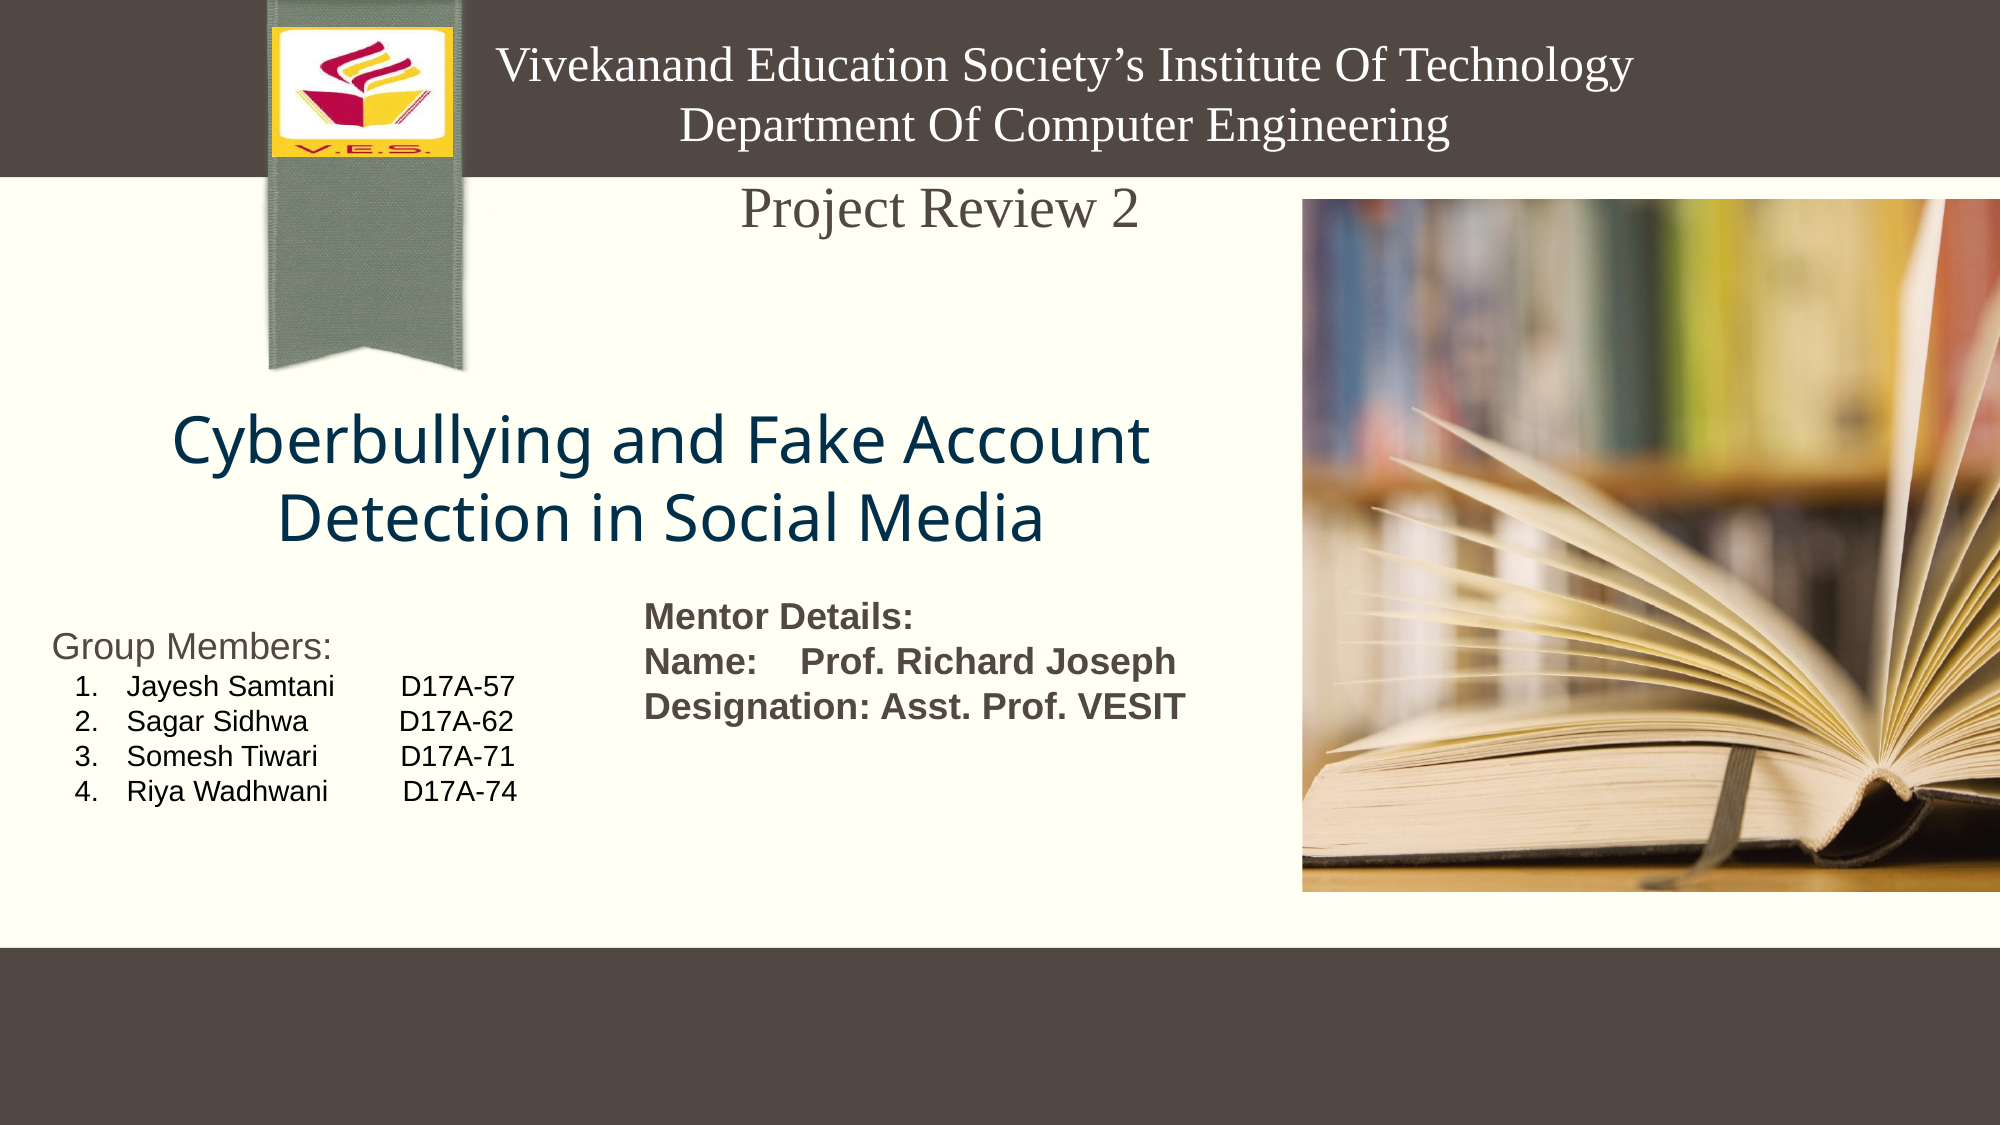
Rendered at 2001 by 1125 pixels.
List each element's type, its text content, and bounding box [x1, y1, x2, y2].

subtitle Group Members: Jayesh Samtani D17A-57 Sagar Sidhwa D17A-62 Somesh Tiwari D17A-71 Riya Wadhwani D17A-74 [51, 619, 1250, 870]
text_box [271, 23, 1655, 161]
text_box Mentor Details: Name: Prof. Richard Joseph Designation: Asst. Prof. VESIT [628, 584, 1250, 773]
picture [217, 0, 504, 376]
title Cyberbullying and Fake Account Detection in Social Media [51, 389, 1273, 563]
picture [1302, 199, 2000, 892]
text_box Project Review 2 [725, 170, 1161, 248]
